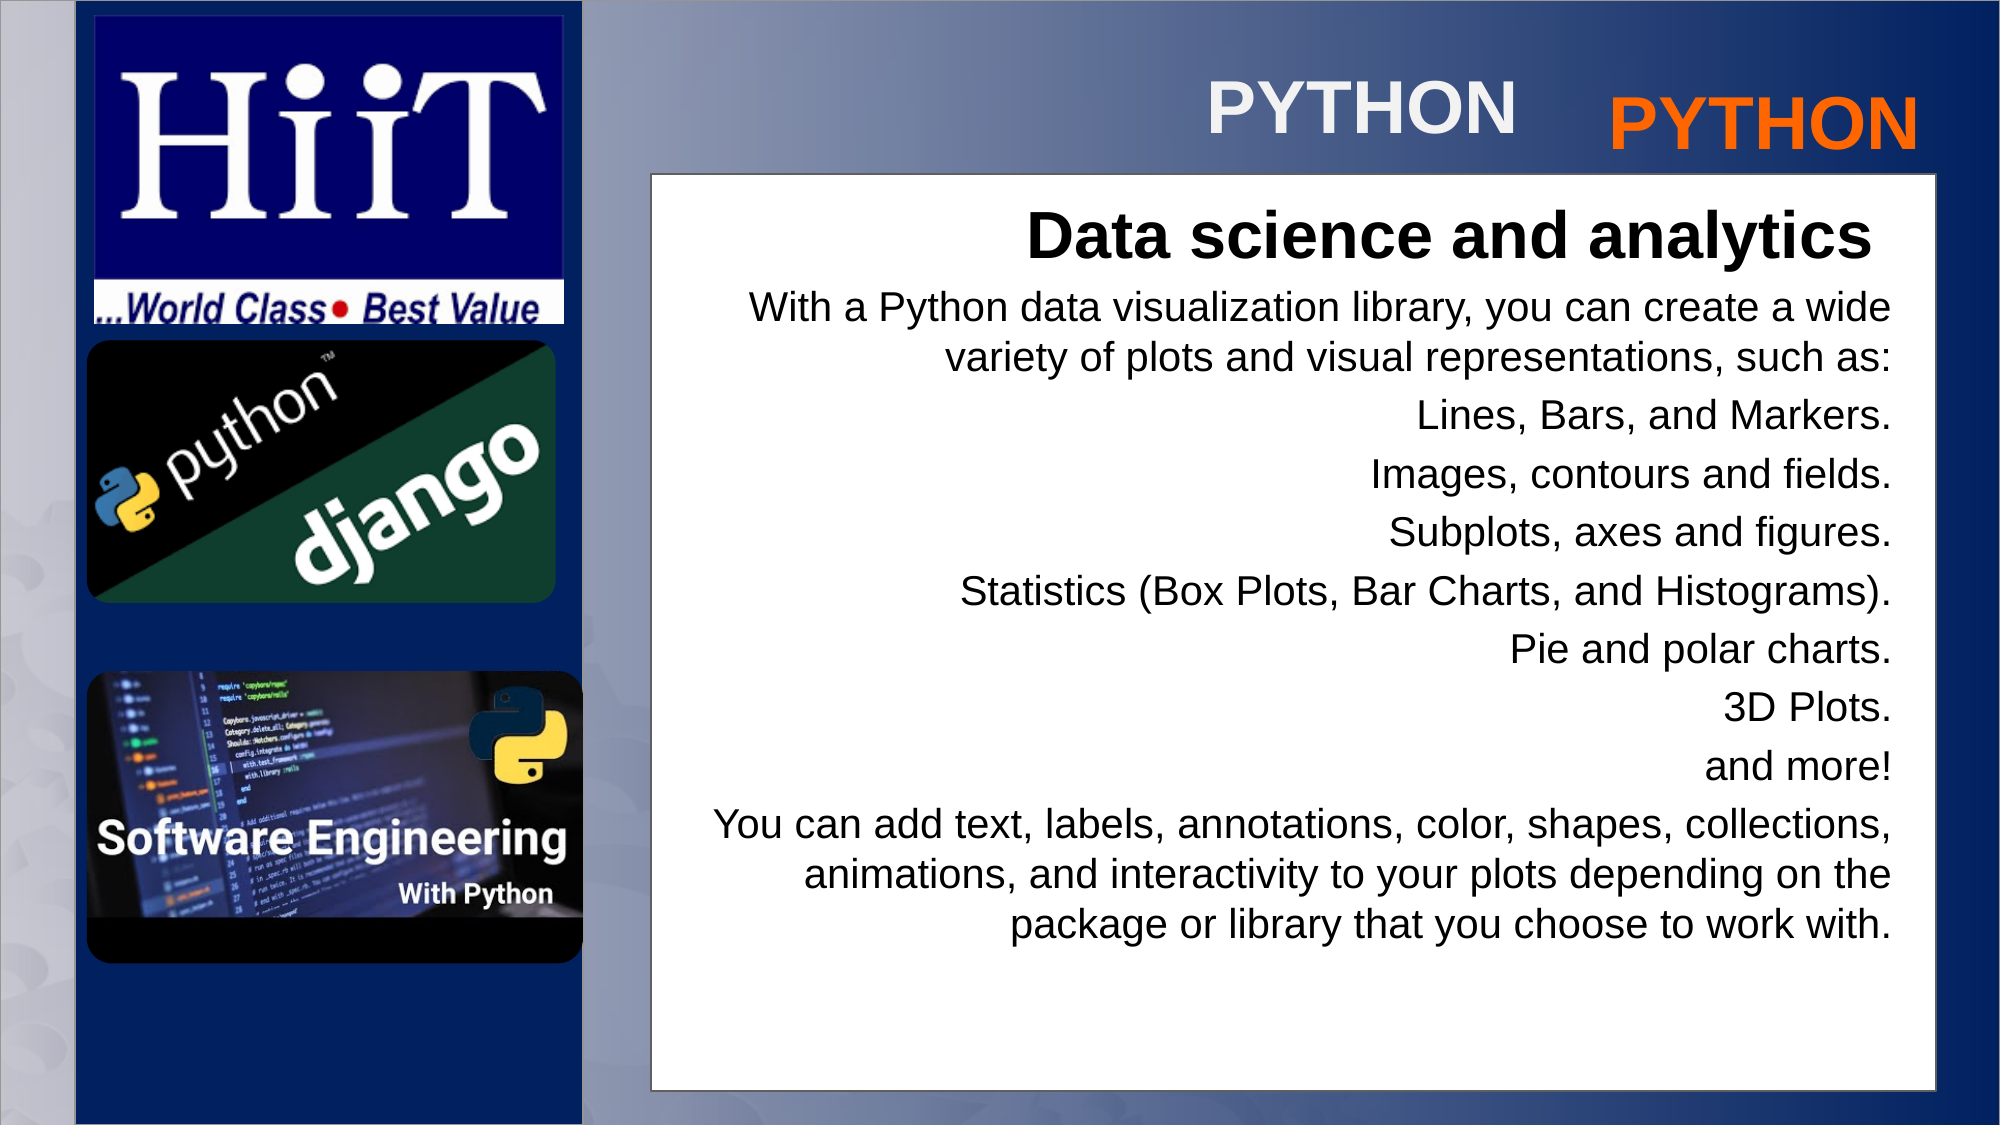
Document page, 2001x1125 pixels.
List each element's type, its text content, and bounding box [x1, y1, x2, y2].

picture [86, 671, 583, 964]
text_box [0, 0, 74, 1125]
text_box [74, 0, 584, 1125]
text_box [584, 0, 2000, 1125]
picture [86, 340, 556, 603]
text_box PYTHON [1053, 94, 1937, 173]
picture [94, 15, 564, 324]
text_box [651, 173, 1937, 1091]
subtitle Data science and analytics With a Python data visualization library, you can create a wide variety of plots and visual representations, such as: Lines, Bars, and Markers. Images, contours and fields. Subplots, axes and figures. Statistics (Box Plots, Bar Charts, and Histograms). Pie and polar charts. 3D Plots. and more! You can add text, labels, annotations, color, shapes, collections, animations, and interactivity to your plots depending on the package or library that you choose to work with. [679, 183, 1908, 472]
text_box PYTHON [651, 78, 1534, 173]
